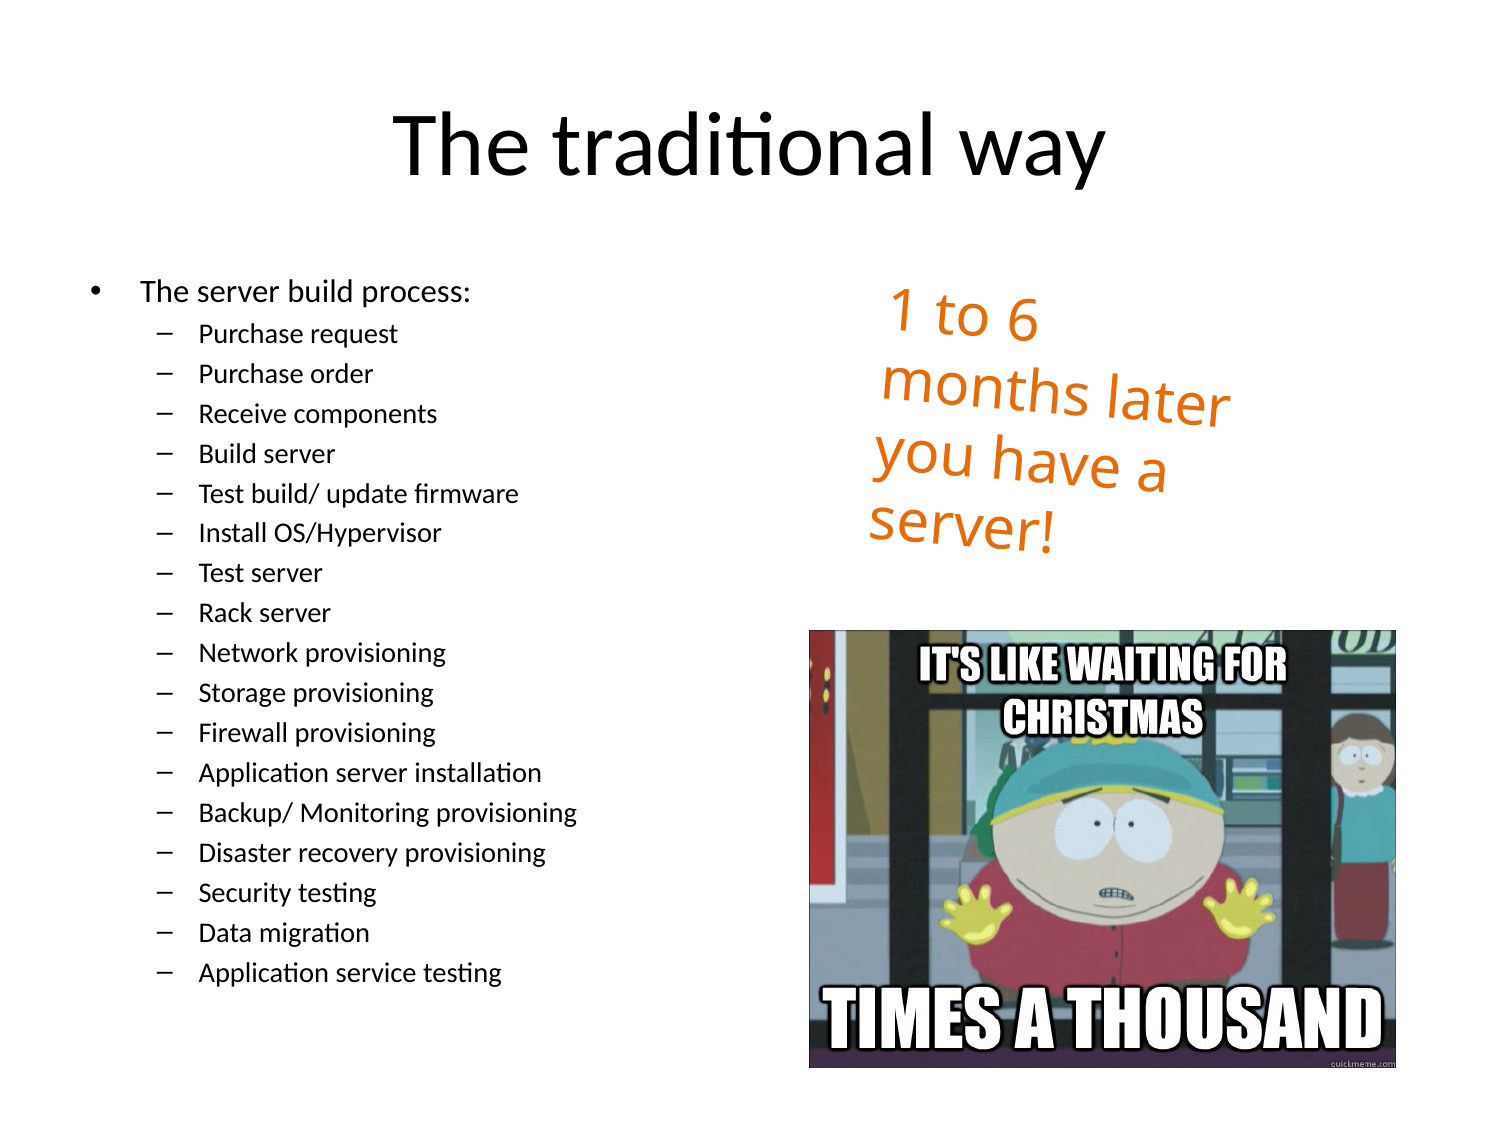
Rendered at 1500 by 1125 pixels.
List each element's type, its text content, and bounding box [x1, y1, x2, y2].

picture [809, 630, 1396, 1068]
text_box 1 to 6 months later you have a server! [851, 262, 1280, 591]
title The traditional way [75, 45, 1425, 233]
list The server build process: Purchase request Purchase order Receive components Build server Test build/ update firmware Install OS/Hypervisor Test server Rack server Network provisioning Storage provisioning Firewall provisioning Application server installation Backup/ Monitoring provisioning Disaster recovery provisioning Security testing Data migration Application service testing [75, 262, 828, 1005]
